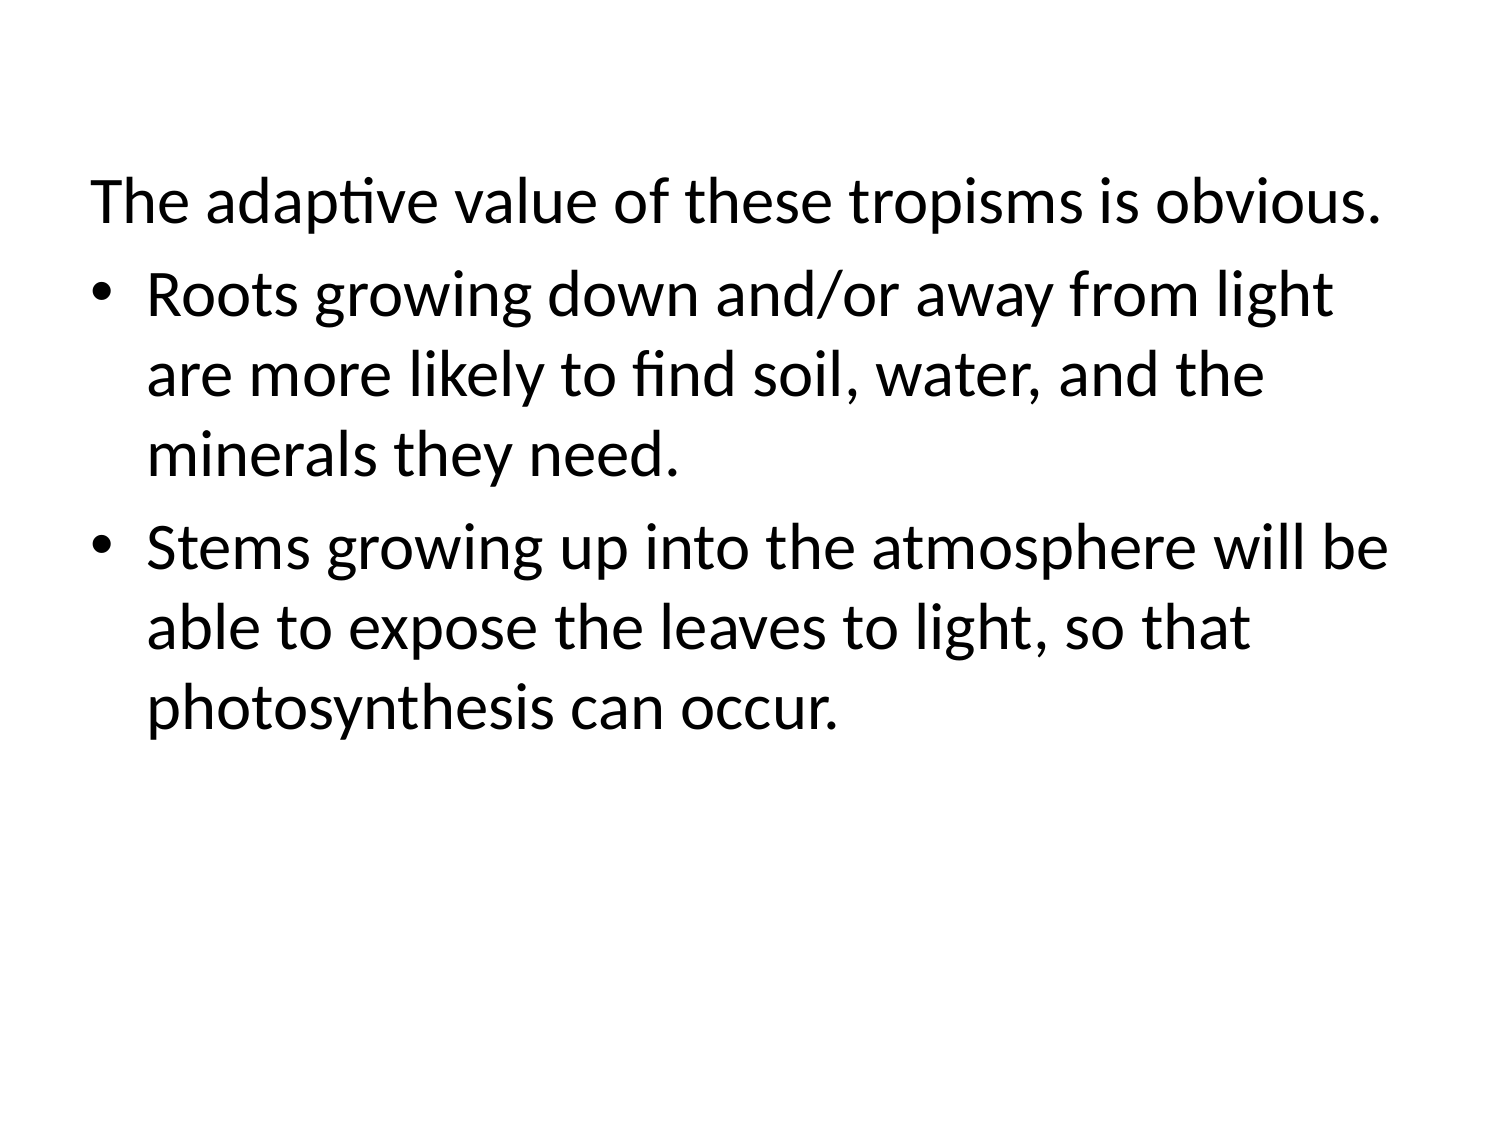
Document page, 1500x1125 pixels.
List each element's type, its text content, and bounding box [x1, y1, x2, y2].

list The adaptive value of these tropisms is obvious. Roots growing down and/or away from light are more likely to find soil, water, and the minerals they need. Stems growing up into the atmosphere will be able to expose the leaves to light, so that photosynthesis can occur. [75, 149, 1425, 1005]
